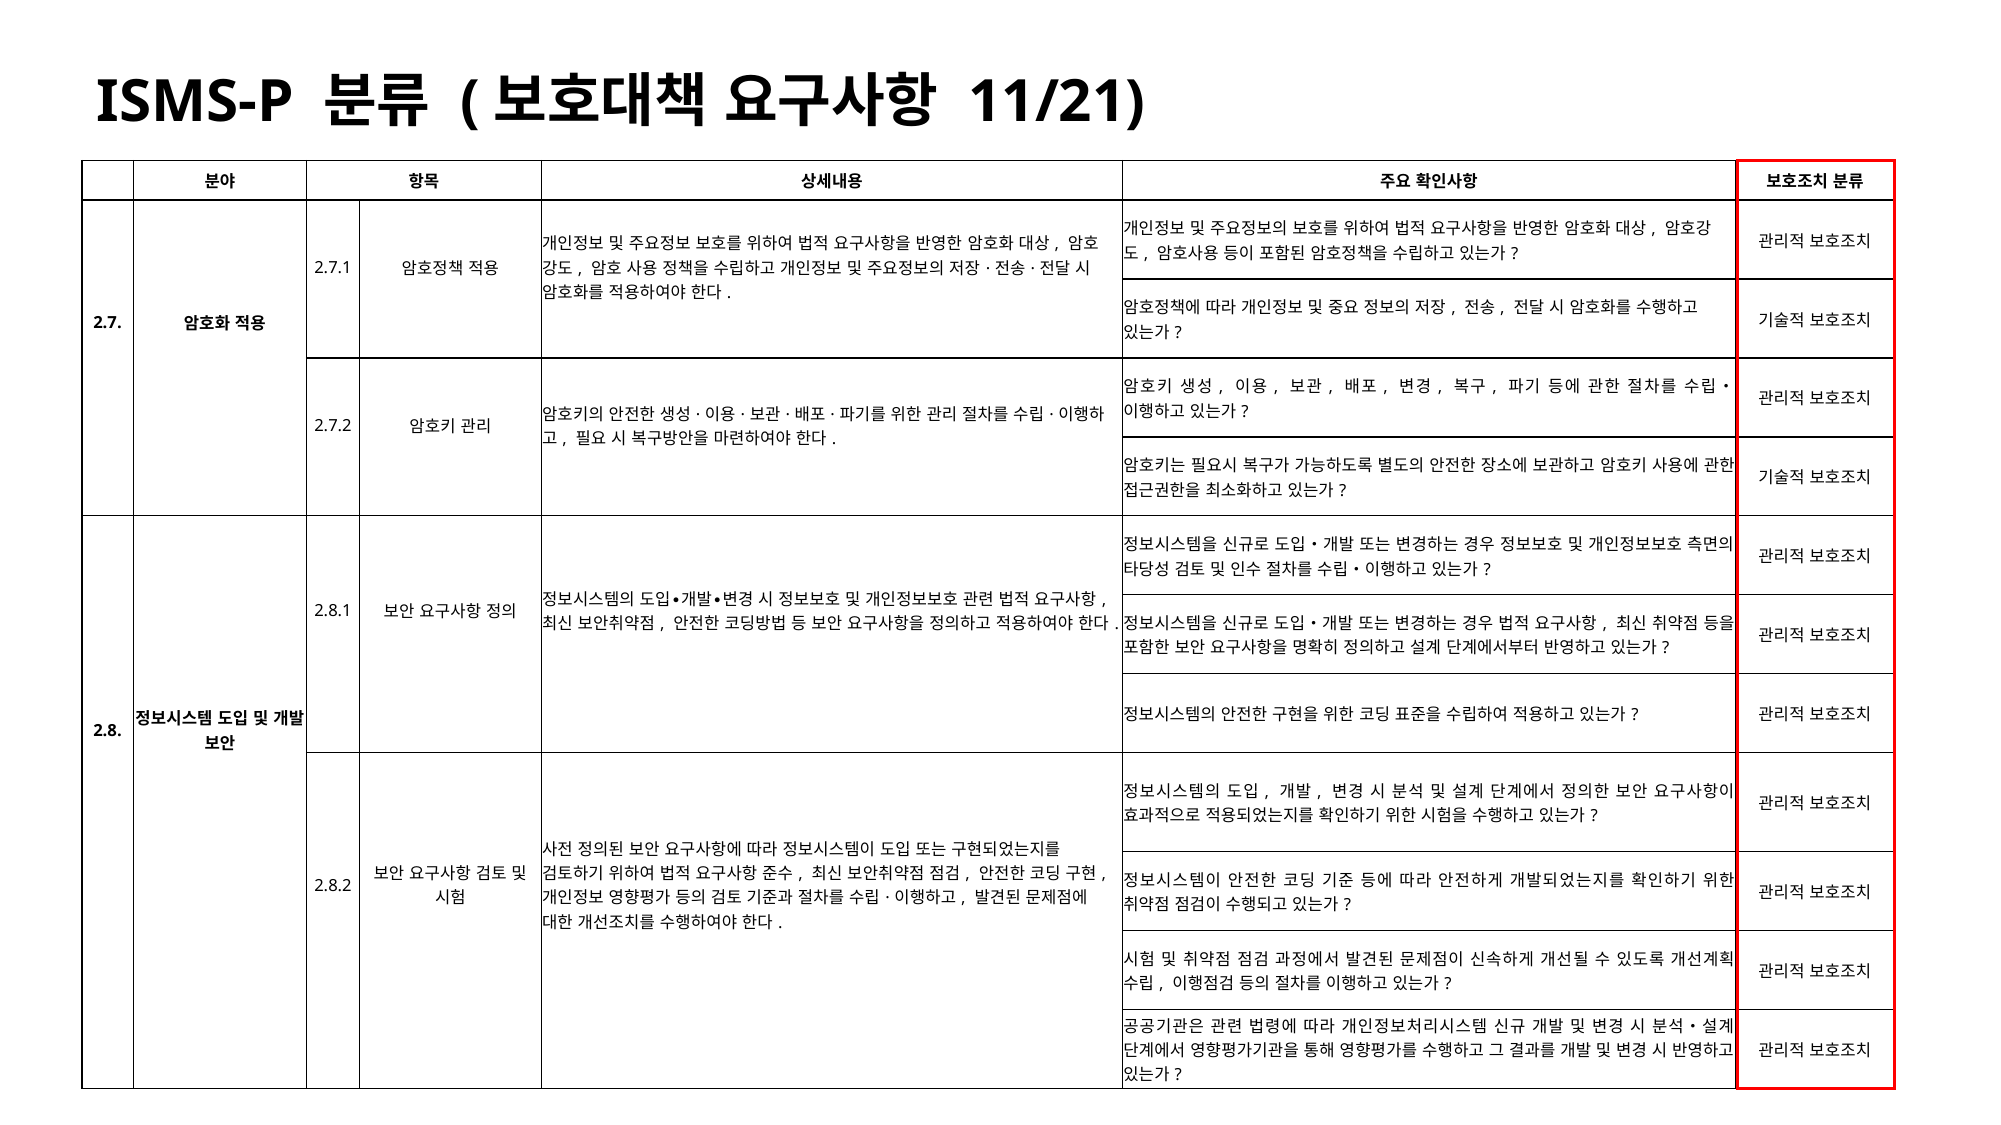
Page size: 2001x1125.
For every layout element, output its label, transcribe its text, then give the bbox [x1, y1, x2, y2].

table_cell 2.8. [83, 516, 133, 1088]
table_cell 공공기관은 관련 법령에 따라 개인정보처리시스템 신규 개발 및 변경 시 분석‧설계 단계에서 영향평가기관을 통해 영향평가를 수행하고 그 결과를 개발 및 변경 시 반영하고 있는가? [1123, 1010, 1735, 1088]
table_cell 2.8.2 [307, 753, 359, 1088]
table_cell 개인정보 및 주요정보의 보호를 위하여 법적 요구사항을 반영한 암호화 대상, 암호강도, 암호사용 등이 포함된 암호정책을 수립하고 있는가? [1123, 201, 1735, 278]
text_box ISMS-P 분류 (보호대책 요구사항 11/21) [81, 55, 1392, 141]
table_header [83, 161, 133, 199]
table_cell 2.8.1 [307, 516, 359, 752]
table_cell 보안 요구사항 정의 [360, 516, 541, 752]
table_header 분야 [134, 161, 306, 199]
table_cell 정보시스템의 도입∙개발∙변경 시 정보보호 및 개인정보보호 관련 법적 요구사항, 최신 보안취약점, 안전한 코딩방법 등 보안 요구사항을 정의하고 적용하여야 한다. [542, 516, 1122, 752]
table_cell 개인정보 및 주요정보 보호를 위하여 법적 요구사항을 반영한 암호화 대상, 암호 강도, 암호 사용 정책을 수립하고 개인정보 및 주요정보의 저장·전송·전달 시 암호화를 적용하여야 한다. [542, 201, 1122, 357]
table_cell 정보시스템 도입 및 개발 보안 [134, 516, 306, 1088]
table_cell 보안 요구사항 검토 및 시험 [360, 753, 541, 1088]
table_header 상세내용 [542, 161, 1122, 199]
table_cell 암호키의 안전한 생성·이용·보관·배포·파기를 위한 관리 절차를 수립·이행하고, 필요 시 복구방안을 마련하여야 한다. [542, 359, 1122, 515]
table_cell 정보시스템이 안전한 코딩 기준 등에 따라 안전하게 개발되었는지를 확인하기 위한 취약점 점검이 수행되고 있는가? [1123, 852, 1735, 930]
table_cell 정보시스템의 안전한 구현을 위한 코딩 표준을 수립하여 적용하고 있는가? [1123, 674, 1735, 752]
table_cell 암호키 관리 [360, 359, 541, 515]
table_cell 2.7.2 [307, 359, 359, 515]
table_header 항목 [307, 161, 541, 199]
table_cell 정보시스템의 도입, 개발, 변경 시 분석 및 설계 단계에서 정의한 보안 요구사항이 효과적으로 적용되었는지를 확인하기 위한 시험을 수행하고 있는가? [1123, 753, 1735, 851]
table_cell 시험 및 취약점 점검 과정에서 발견된 문제점이 신속하게 개선될 수 있도록 개선계획 수립, 이행점검 등의 절차를 이행하고 있는가? [1123, 931, 1735, 1009]
table_header 주요 확인사항 [1123, 161, 1735, 199]
table_cell 암호키 생성, 이용, 보관, 배포, 변경, 복구, 파기 등에 관한 절차를 수립‧이행하고 있는가? [1123, 359, 1735, 436]
table_cell 암호화 적용 [134, 201, 306, 515]
table_cell 사전 정의된 보안 요구사항에 따라 정보시스템이 도입 또는 구현되었는지를 검토하기 위하여 법적 요구사항 준수, 최신 보안취약점 점검, 안전한 코딩 구현, 개인정보 영향평가 등의 검토 기준과 절차를 수립·이행하고, 발견된 문제점에 대한 개선조치를 수행하여야 한다. [542, 753, 1122, 1088]
table_cell 암호정책 적용 [360, 201, 541, 357]
table_cell 정보시스템을 신규로 도입‧개발 또는 변경하는 경우 법적 요구사항, 최신 취약점 등을 포함한 보안 요구사항을 명확히 정의하고 설계 단계에서부터 반영하고 있는가? [1123, 595, 1735, 673]
table_cell 정보시스템을 신규로 도입‧개발 또는 변경하는 경우 정보보호 및 개인정보보호 측면의 타당성 검토 및 인수 절차를 수립‧이행하고 있는가? [1123, 516, 1735, 594]
table_cell 2.7. [83, 201, 133, 515]
table_cell 2.7.1 [307, 201, 359, 357]
table_cell 암호키는 필요시 복구가 가능하도록 별도의 안전한 장소에 보관하고 암호키 사용에 관한 접근권한을 최소화하고 있는가? [1123, 438, 1735, 515]
table_cell 암호정책에 따라 개인정보 및 중요 정보의 저장, 전송, 전달 시 암호화를 수행하고 있는가? [1123, 280, 1735, 357]
text_box [1737, 160, 1895, 1089]
